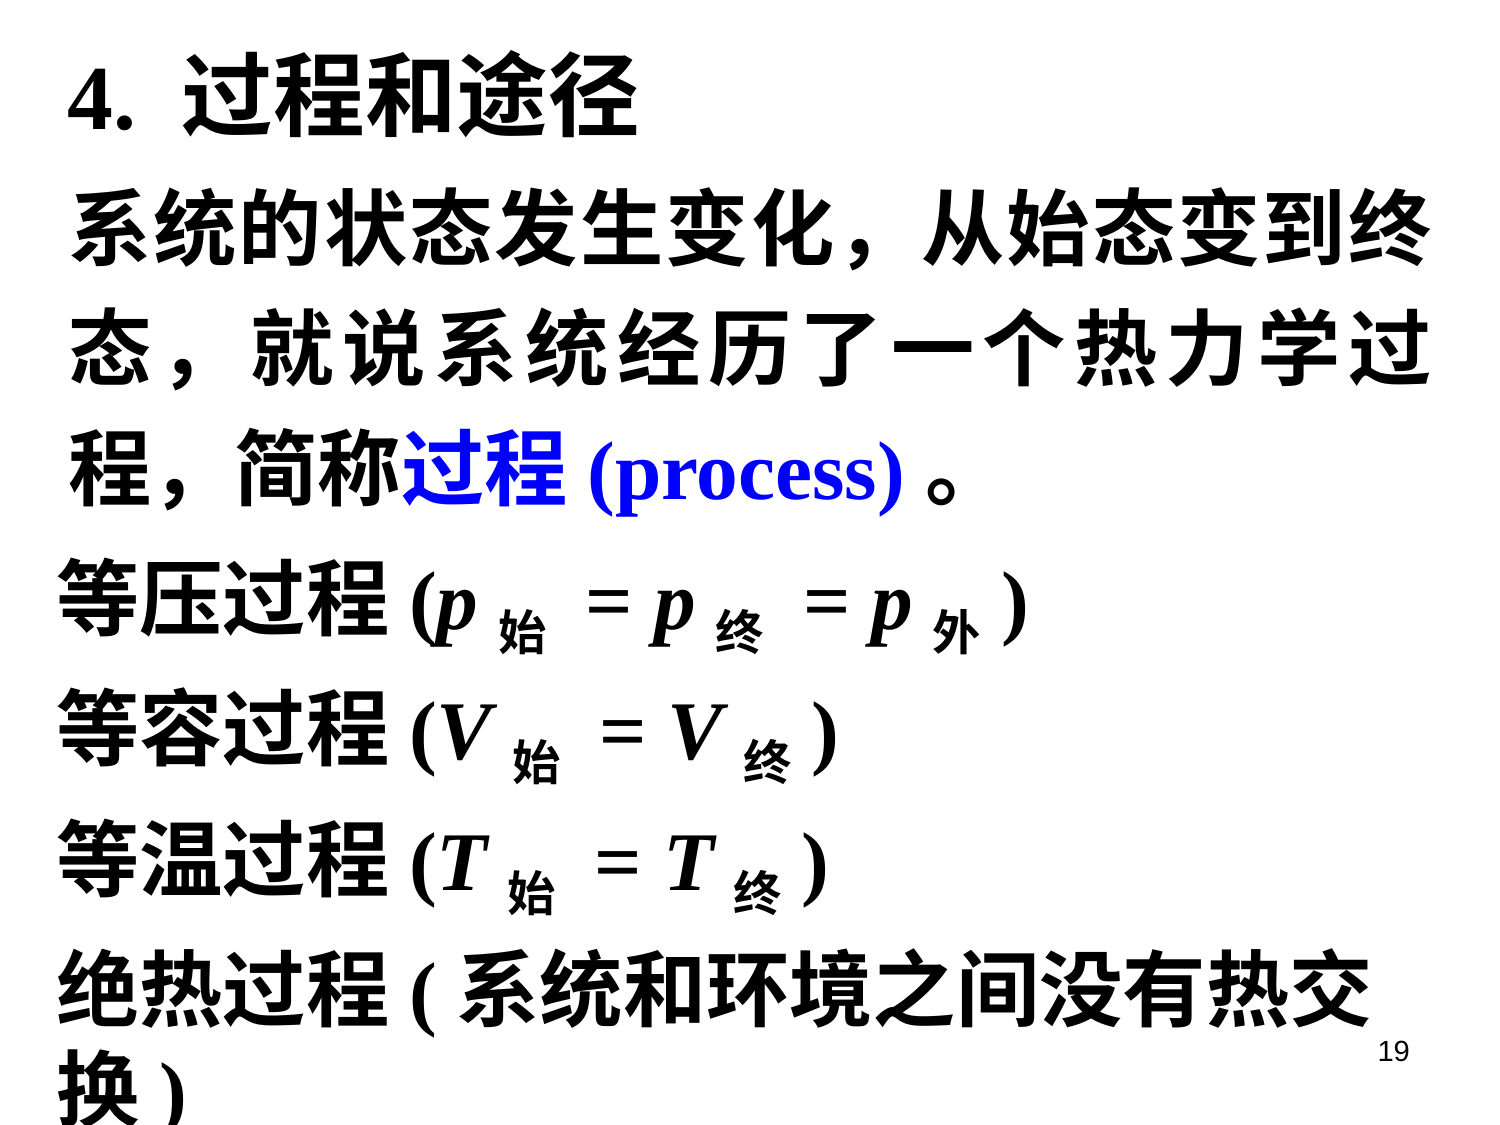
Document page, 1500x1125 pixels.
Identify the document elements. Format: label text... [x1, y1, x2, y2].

title 系统的状态发生变化，从始态变到终态，就说系统经历了一个热力学过程，简称过程(process)。 [53, 148, 1448, 538]
text_box 4. 过程和途径 [53, 30, 656, 156]
subtitle 等压过程(p始 = p终 = p外) 等容过程(V始 = V终) 等温过程(T始 = T终) 绝热过程(系统和环境之间没有热交换) [41, 538, 1477, 1035]
slide_number 19 [1074, 1035, 1425, 1103]
